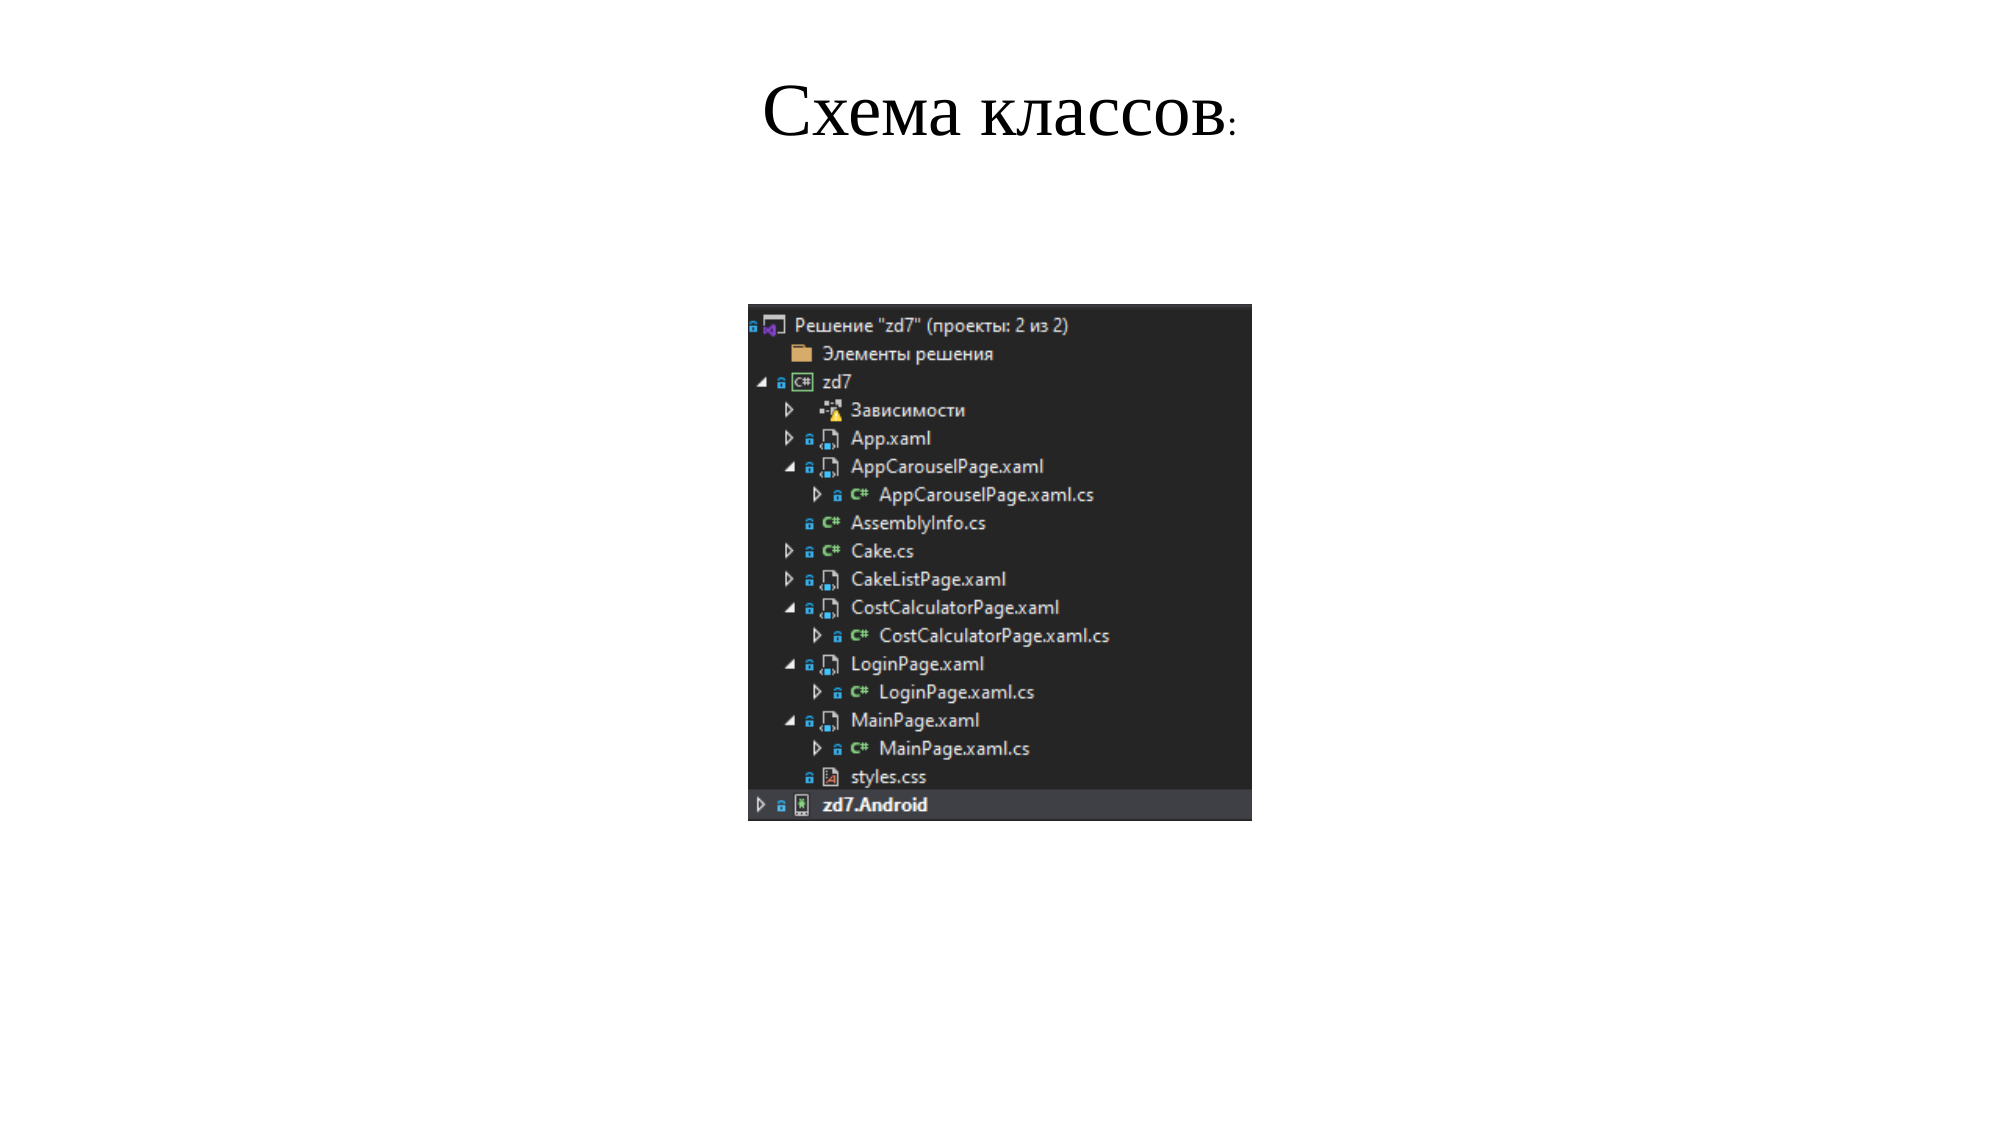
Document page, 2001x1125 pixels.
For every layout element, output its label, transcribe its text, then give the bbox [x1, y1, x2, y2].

picture [748, 304, 1252, 821]
text_box Схема классов: [747, 52, 1253, 158]
